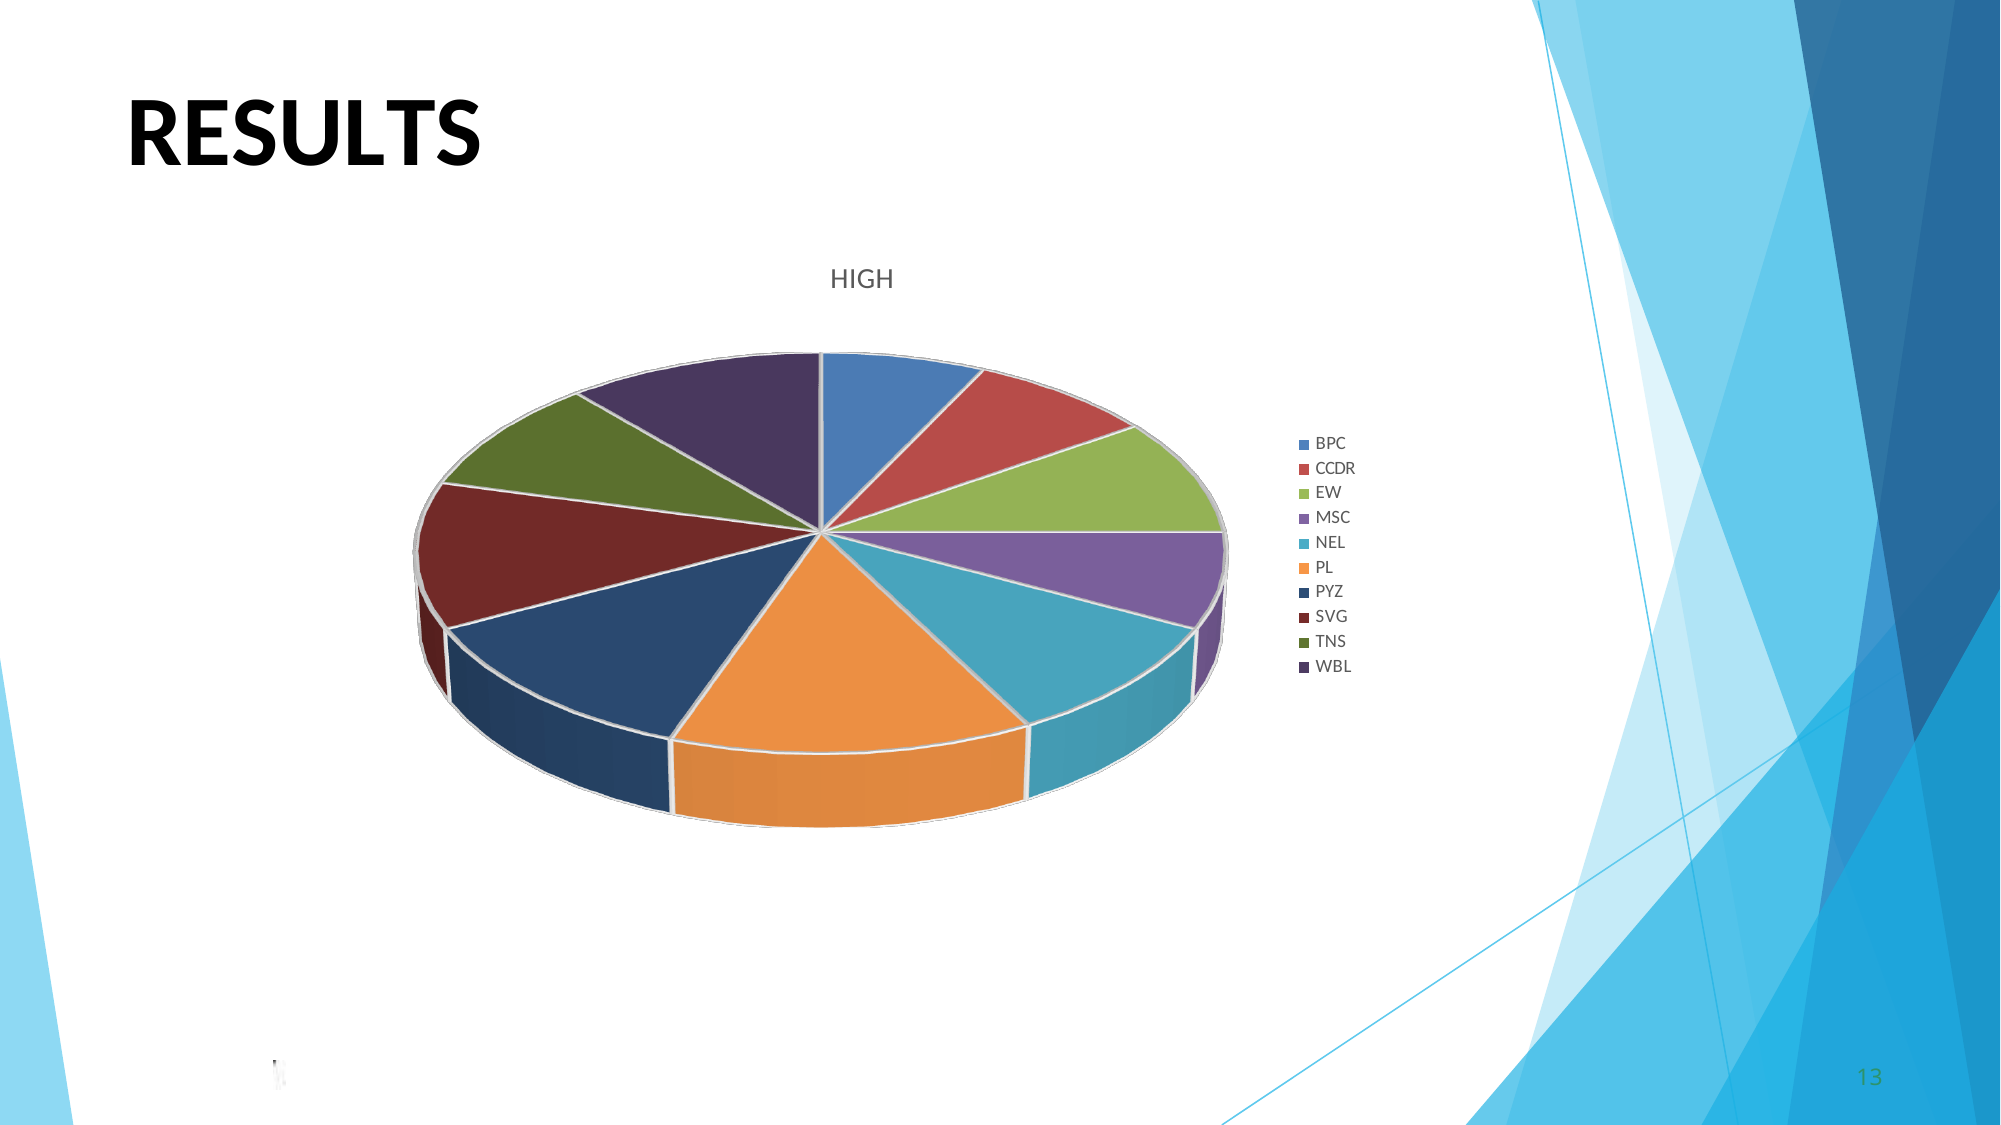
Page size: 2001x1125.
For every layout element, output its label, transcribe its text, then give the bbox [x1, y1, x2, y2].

chart [349, 237, 1376, 876]
picture [273, 1060, 287, 1091]
text_box 13 [1849, 1061, 1888, 1095]
title RESULTS [123, 63, 524, 254]
